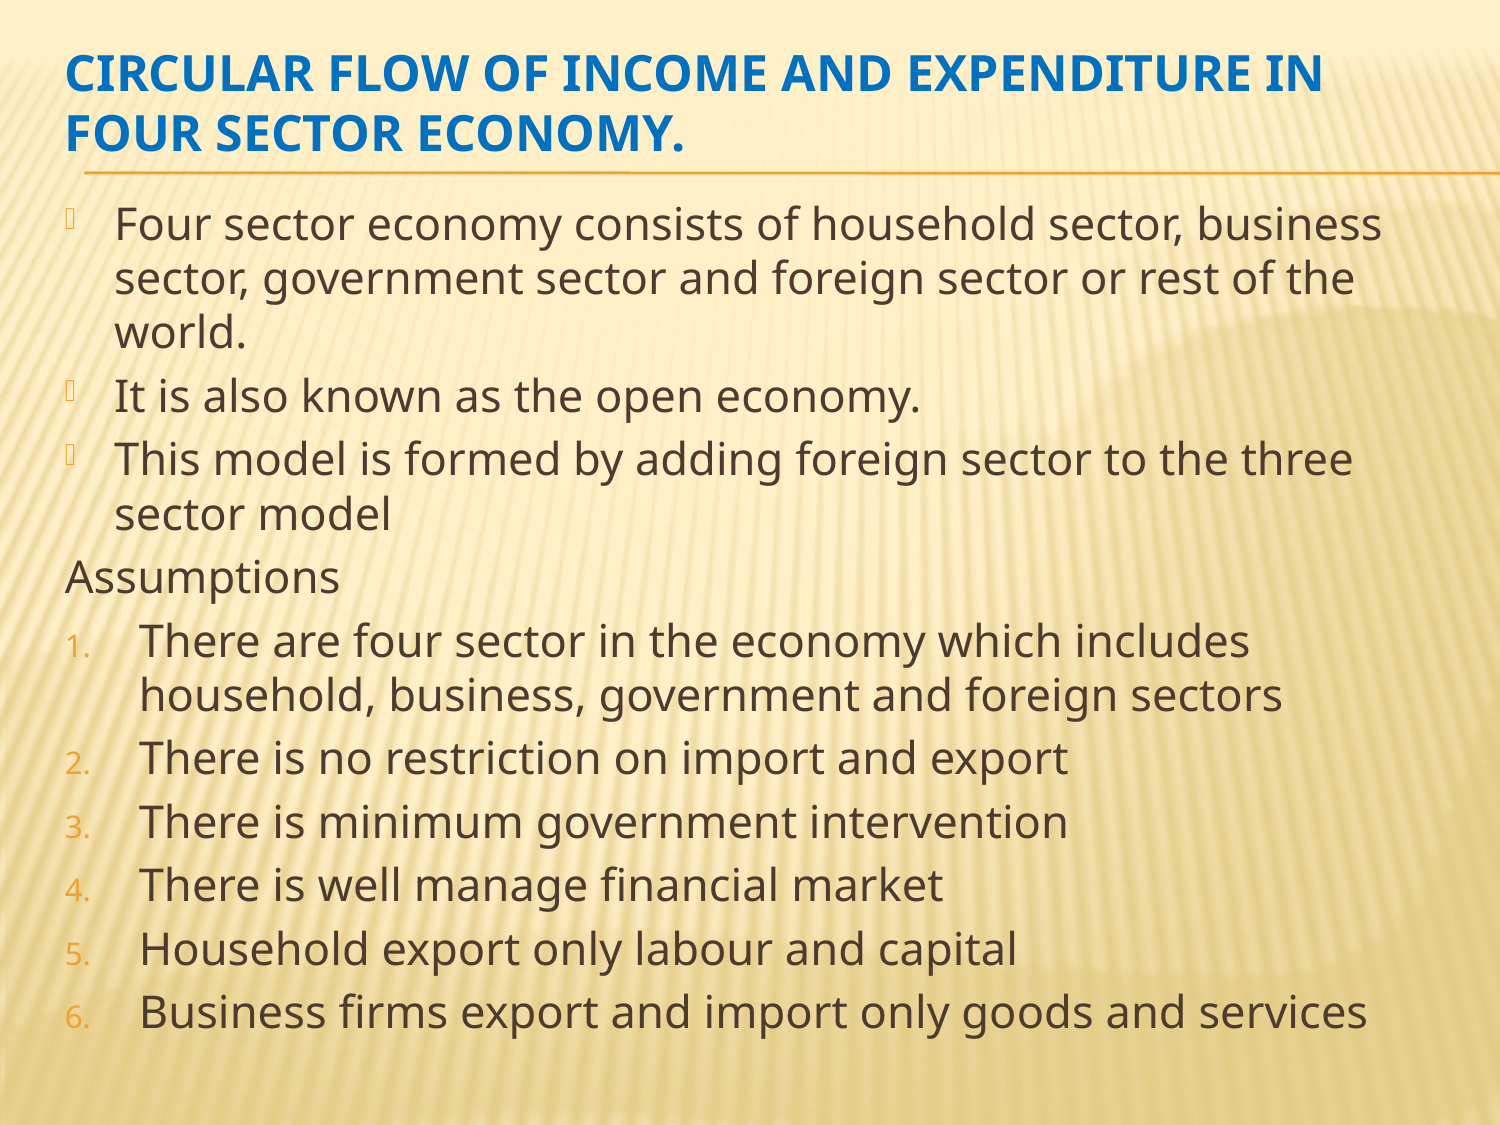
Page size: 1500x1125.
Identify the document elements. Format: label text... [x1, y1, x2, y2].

list Four sector economy consists of household sector, business sector, government sector and foreign sector or rest of the world. It is also known as the open economy. This model is formed by adding foreign sector to the three sector model Assumptions There are four sector in the economy which includes household, business, government and foreign sectors There is no restriction on import and export There is minimum government intervention There is well manage financial market Household export only labour and capital Business firms export and import only goods and services [50, 187, 1475, 1050]
title Circular flow of income and expenditure in four sector economy. [50, 87, 1475, 175]
